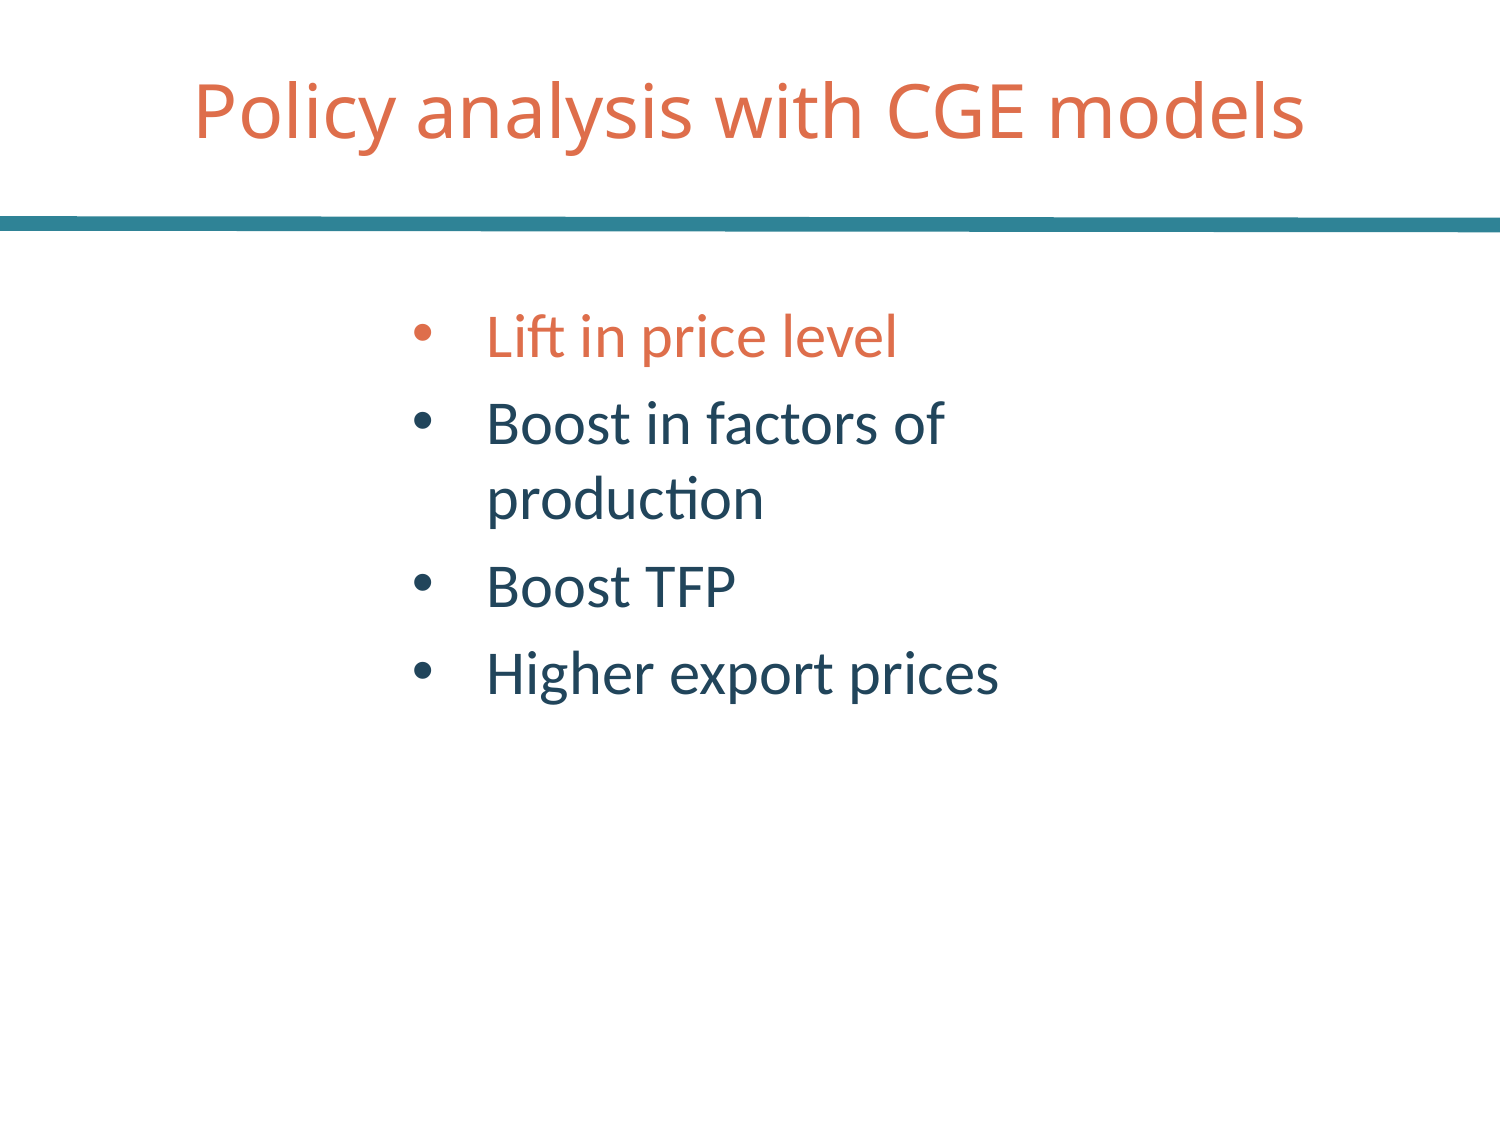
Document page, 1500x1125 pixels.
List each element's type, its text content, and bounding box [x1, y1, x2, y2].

list Lift in price level Boost in factors of production Boost TFP Higher export prices [337, 287, 1188, 888]
title Policy analysis with CGE models [53, 42, 1447, 175]
